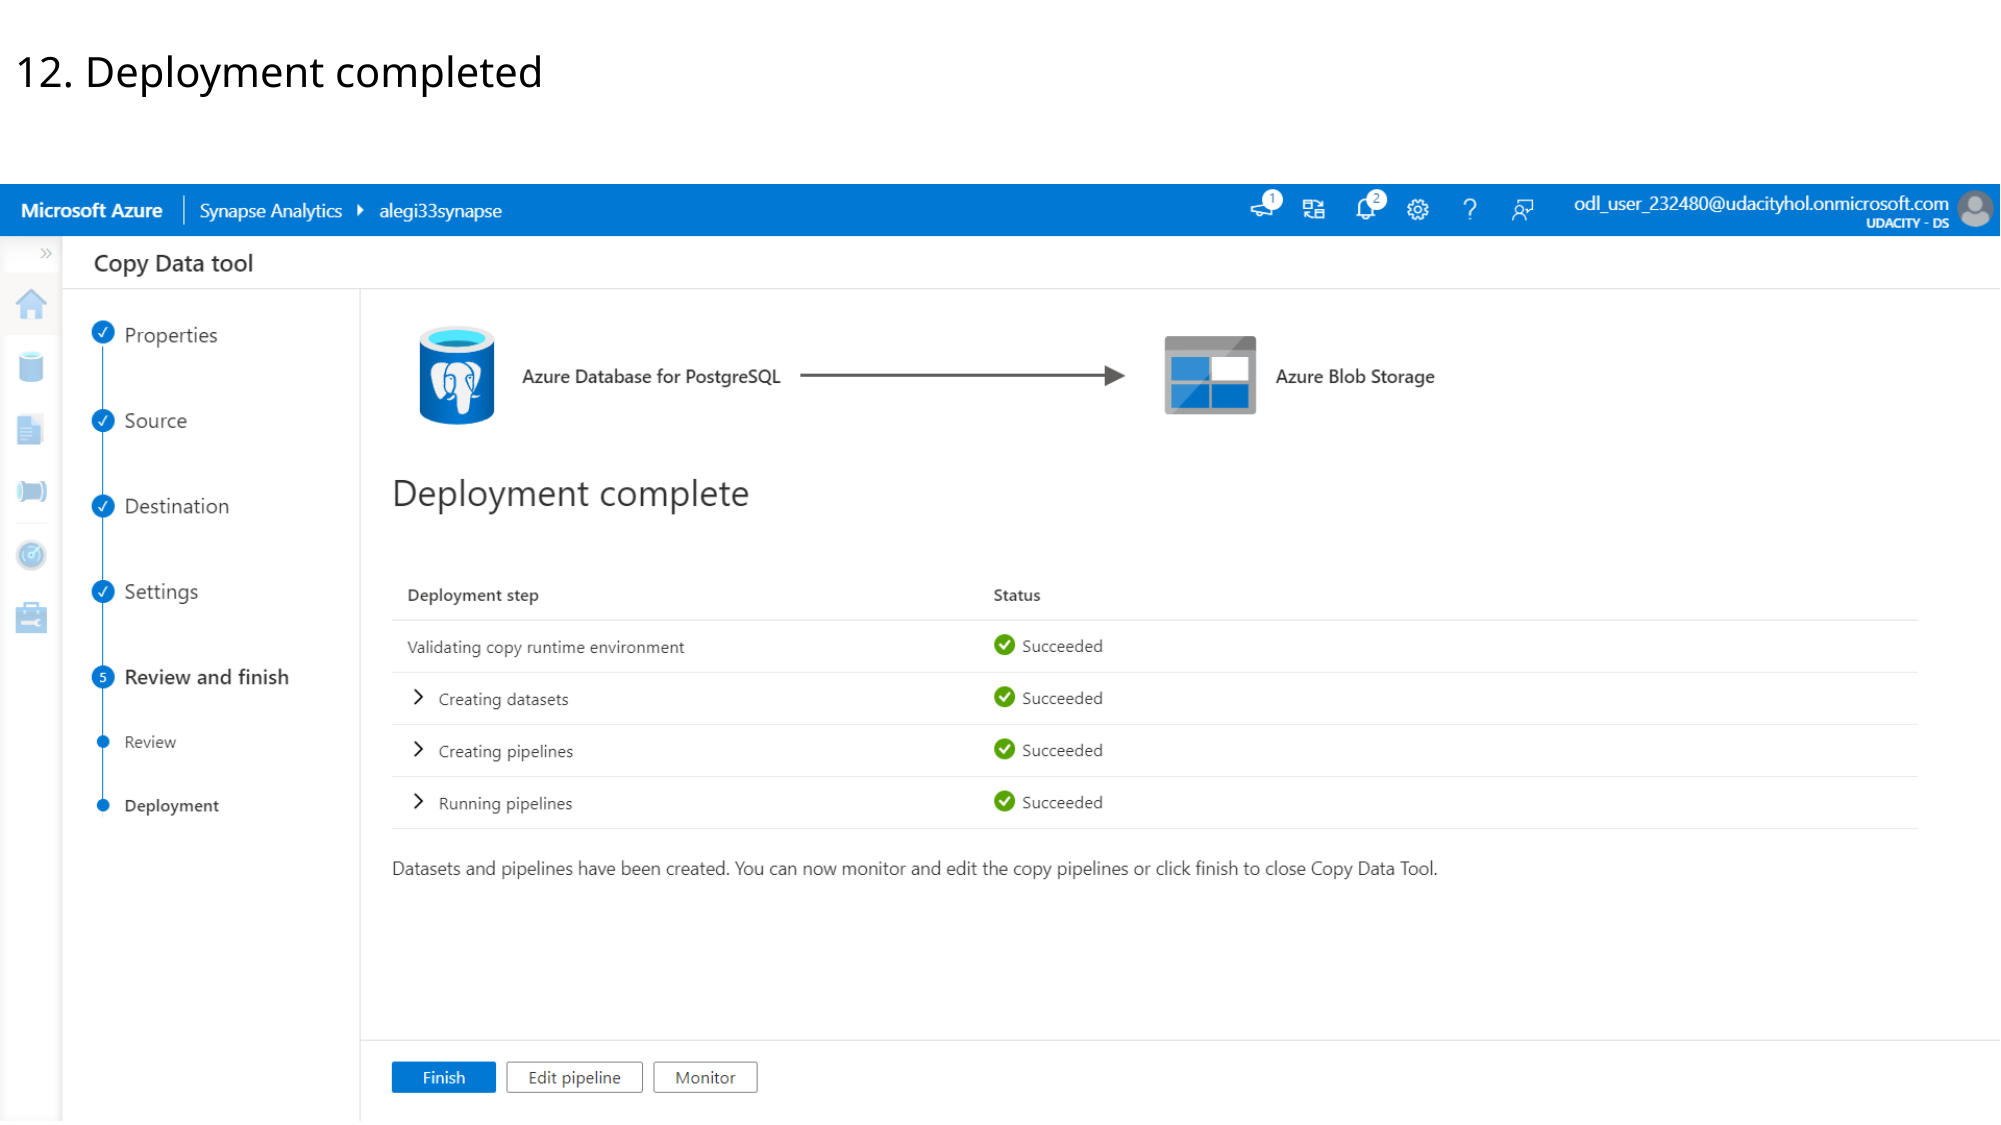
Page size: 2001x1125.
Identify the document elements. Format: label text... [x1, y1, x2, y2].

picture [0, 184, 2000, 1122]
text_box 12. Deployment completed [0, 0, 2000, 104]
